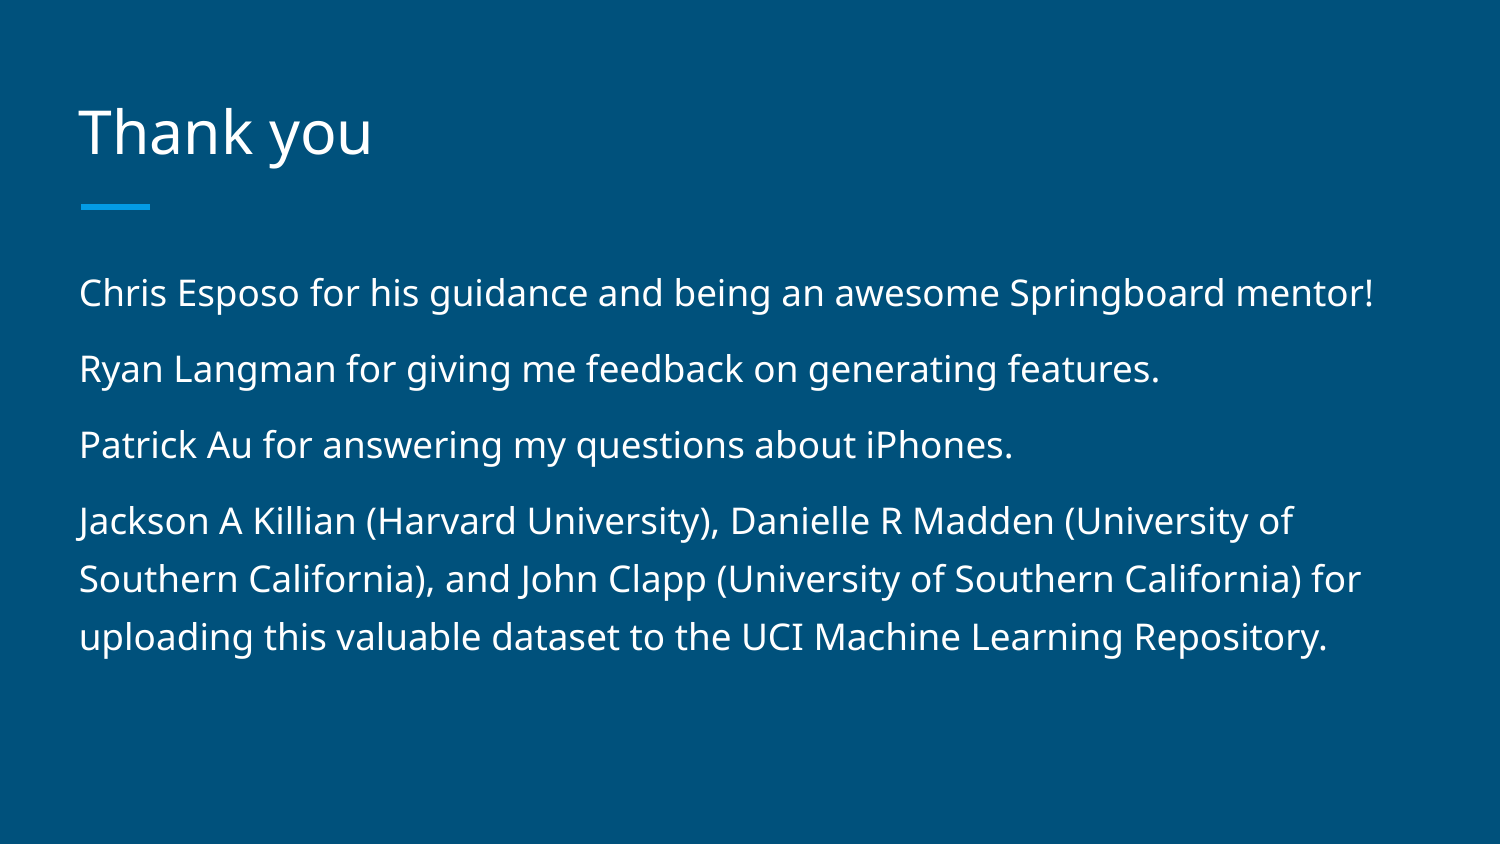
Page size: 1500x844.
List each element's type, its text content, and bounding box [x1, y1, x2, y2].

title Thank you [63, 75, 1437, 188]
list Chris Esposo for his guidance and being an awesome Springboard mentor! Ryan Langman for giving me feedback on generating features. Patrick Au for answering my questions about iPhones. Jackson A Killian (Harvard University), Danielle R Madden (University of Southern California), and John Clapp (University of Southern California) for uploading this valuable dataset to the UCI Machine Learning Repository. [63, 244, 1437, 750]
